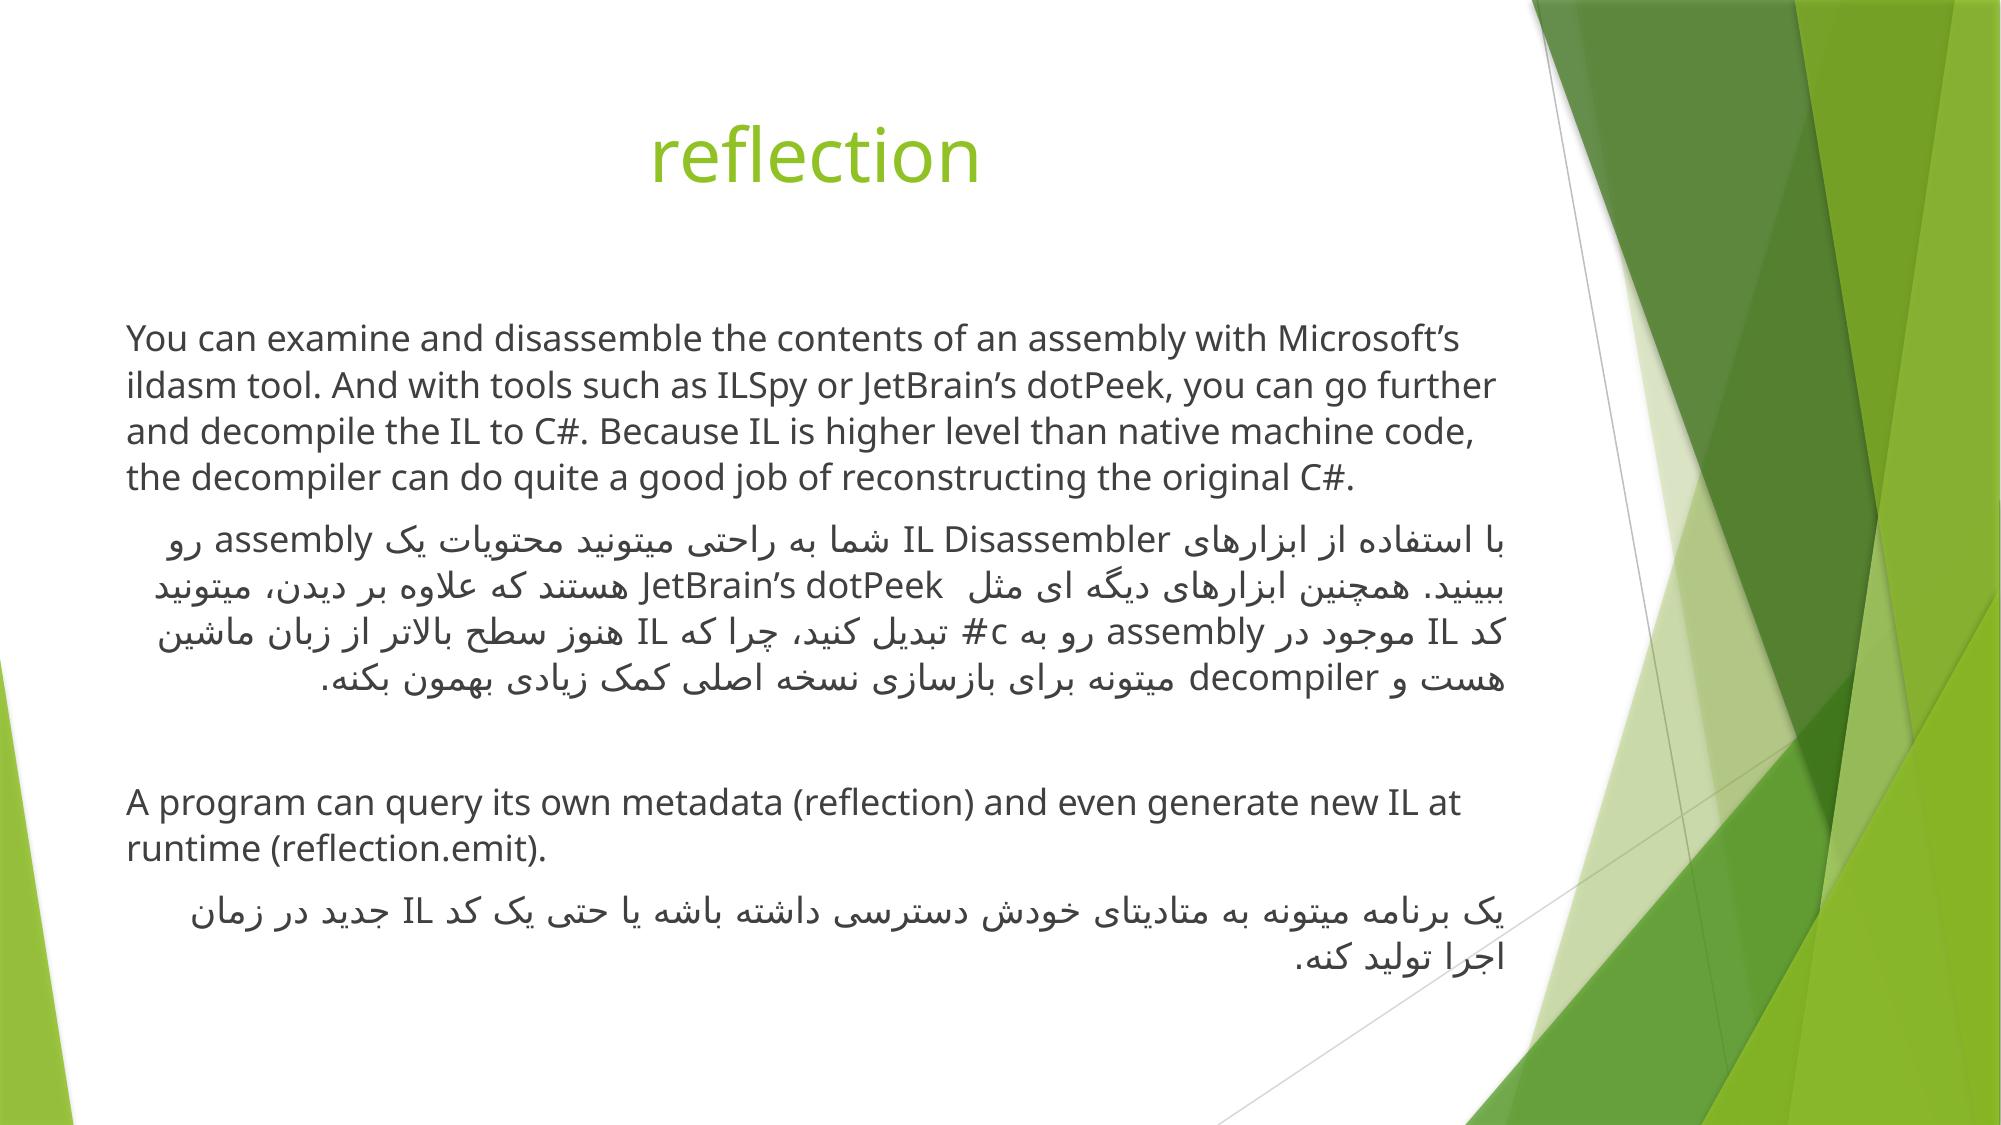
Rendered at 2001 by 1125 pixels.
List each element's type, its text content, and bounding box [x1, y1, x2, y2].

list You can examine and disassemble the contents of an assembly with Microsoft’s ildasm tool. And with tools such as ILSpy or JetBrain’s dotPeek, you can go further and decompile the IL to C#. Because IL is higher level than native machine code, the decompiler can do quite a good job of reconstructing the original C#. با استفاده از ابزارهای IL Disassembler شما به راحتی میتونید محتویات یک assembly رو ببینید. همچنین ابزارهای دیگه ای مثل JetBrain’s dotPeek هستند که علاوه بر دیدن، میتونید کد IL موجود در assembly رو به c# تبدیل کنید، چرا که IL هنوز سطح بالاتر از زبان ماشین هست و decompiler میتونه برای بازسازی نسخه اصلی کمک زیادی بهمون بکنه. A program can query its own metadata (reflection) and even generate new IL at runtime (reflection.emit). یک برنامه میتونه به متادیتای خودش دسترسی داشته باشه یا حتی یک کد IL جدید در زمان اجرا تولید کنه. [111, 305, 1522, 992]
title reflection [111, 99, 1522, 305]
